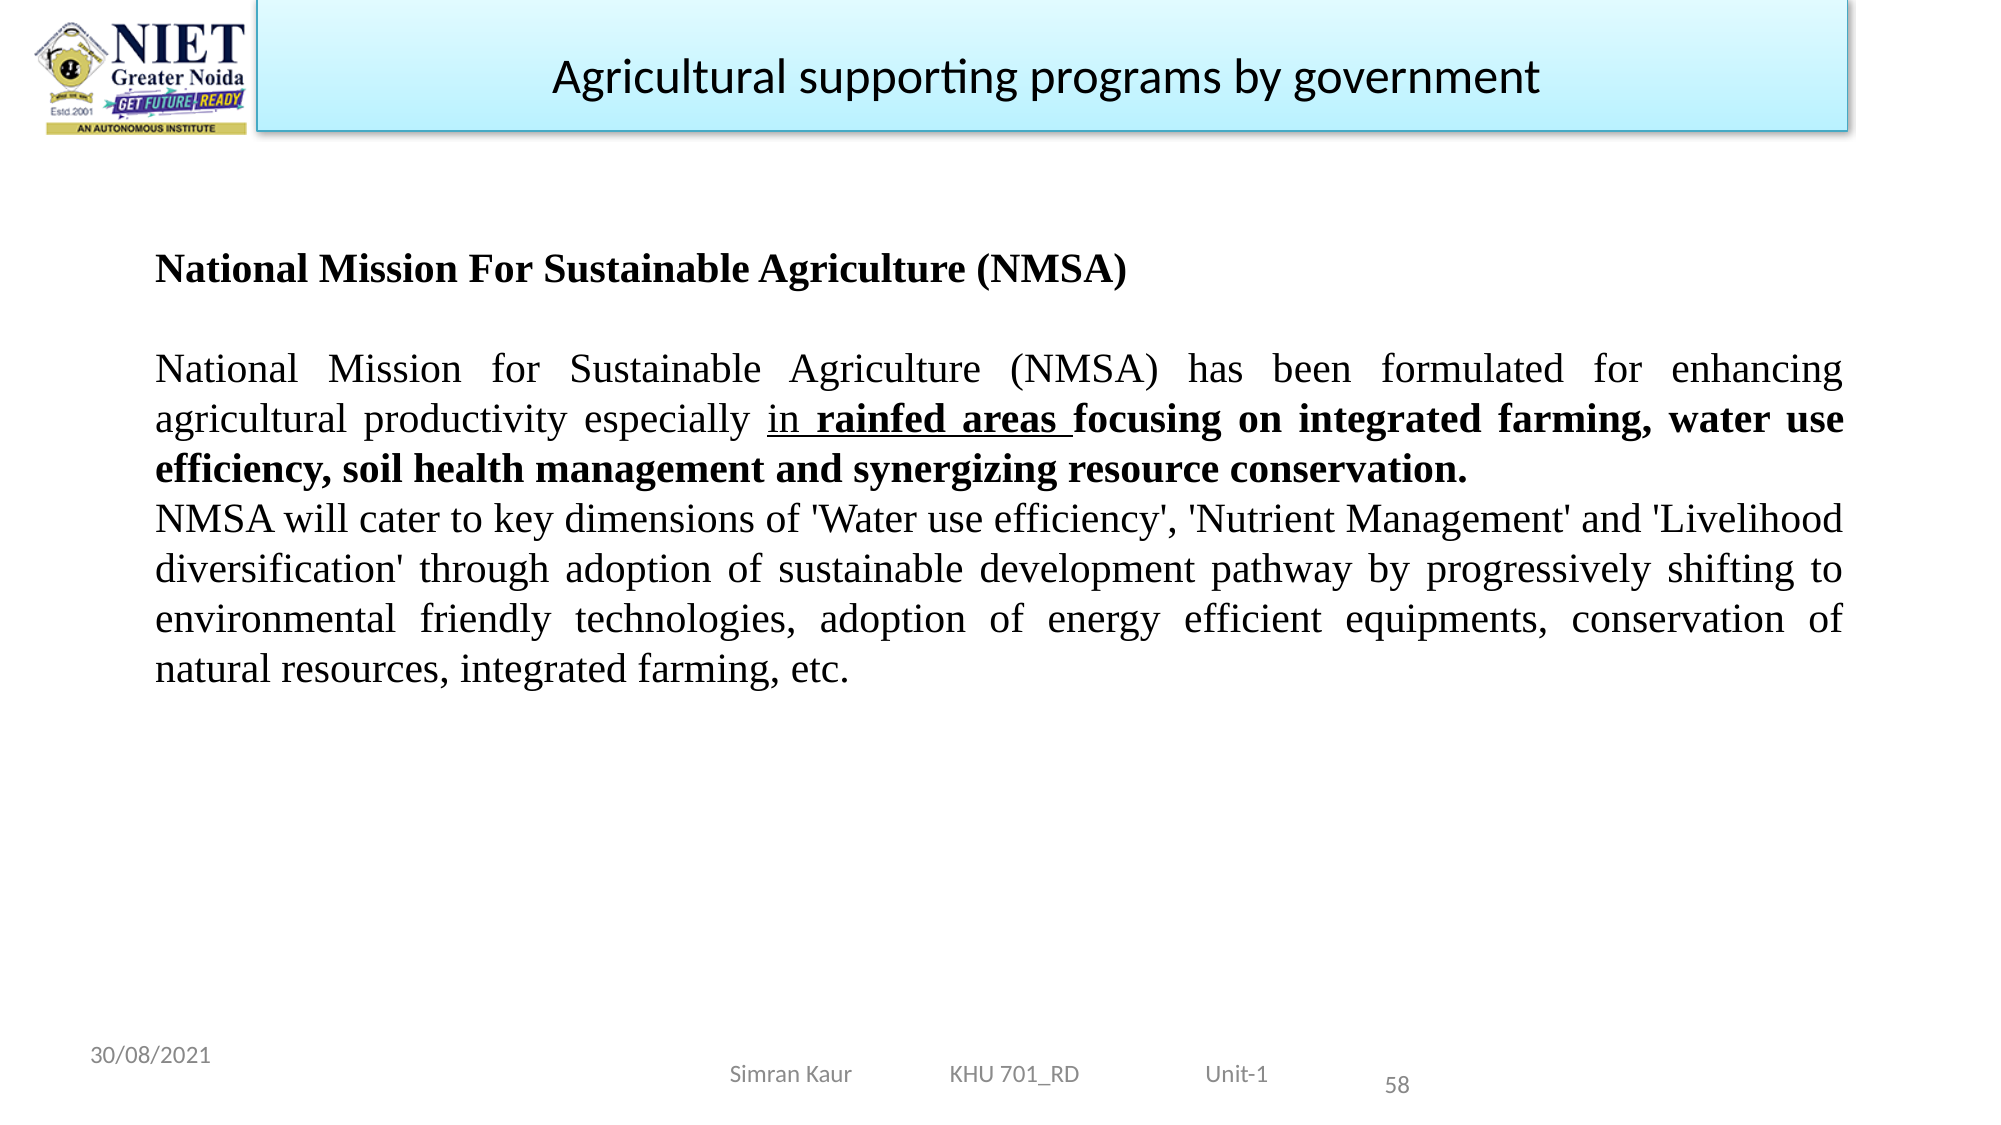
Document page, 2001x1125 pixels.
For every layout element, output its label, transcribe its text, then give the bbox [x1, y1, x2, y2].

text_box National Mission For Sustainable Agriculture (NMSA) National Mission for Sustainable Agriculture (NMSA) has been formulated for enhancing agricultural productivity especially in rainfed areas focusing on integrated farming, water use efficiency, soil health management and synergizing resource conservation. NMSA will cater to key dimensions of 'Water use efficiency', 'Nutrient Management' and 'Livelihood diversification' through adoption of sustainable development pathway by progressively shifting to environmental friendly technologies, adoption of energy efficient equipments, conservation of natural resources, integrated farming, etc. [140, 233, 1860, 799]
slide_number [75, 1005, 425, 1103]
picture [33, 22, 247, 135]
footer Simran Kaur KHU 701_RD Unit-1 [662, 1042, 1338, 1103]
text_box Agricultural supporting programs by government [256, 0, 1848, 131]
slide_number 58 [1338, 1063, 1425, 1103]
text_box [90, 152, 1636, 602]
